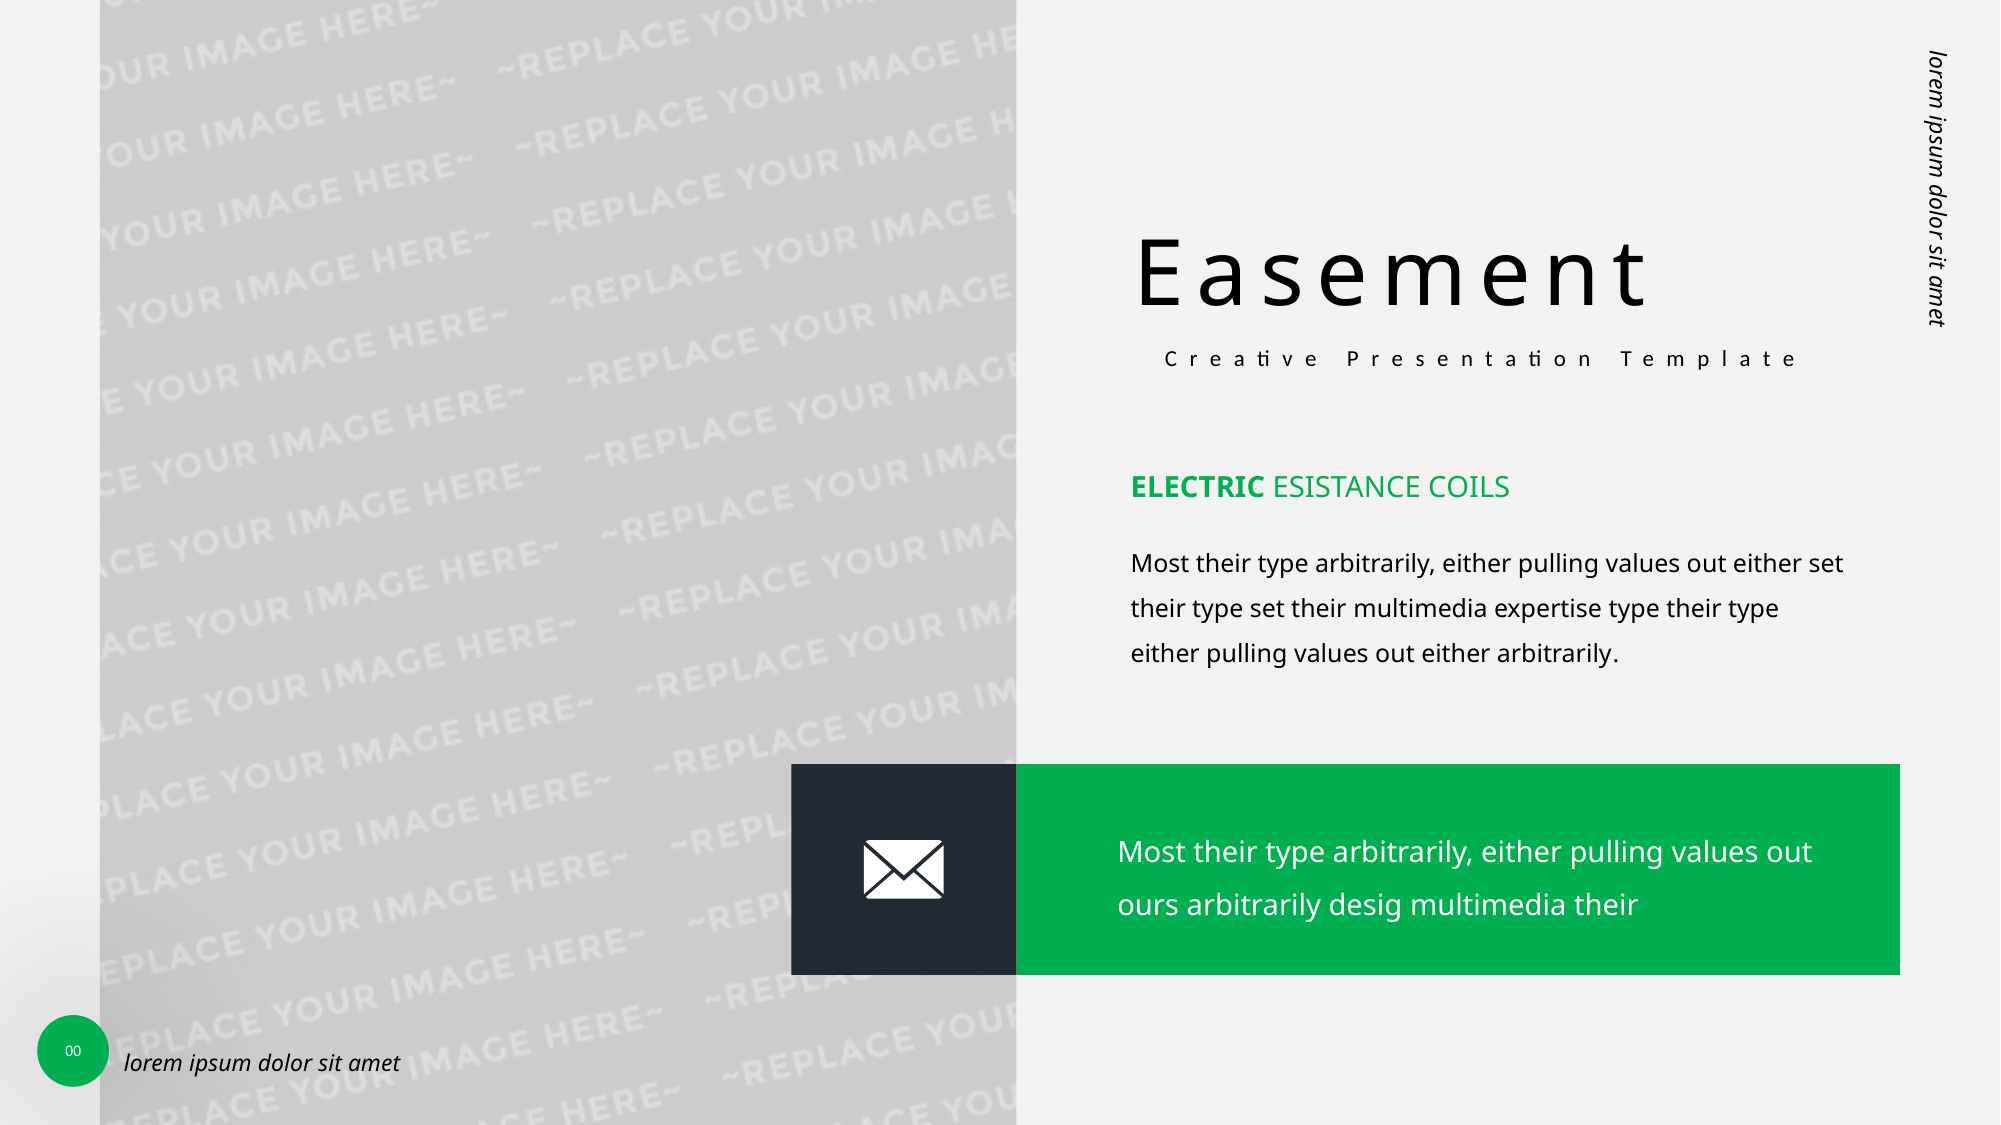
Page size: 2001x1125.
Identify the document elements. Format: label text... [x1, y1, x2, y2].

text_box Most their type arbitrarily, either pulling values out ours arbitrarily desig multimedia their [1102, 808, 1864, 929]
text_box ELECTRIC ESISTANCE COILS [1115, 443, 1631, 511]
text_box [1115, 206, 1834, 380]
text_box 00 [36, 1014, 99, 1088]
text_box lorem ipsum dolor sit amet [1917, 35, 1974, 516]
text_box [1017, 763, 1901, 976]
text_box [864, 840, 944, 899]
picture [99, 0, 1017, 1125]
text_box Most their type arbitrarily, either pulling values out either set their type set their multimedia expertise type their type either pulling values out either arbitrarily. [1115, 525, 1864, 675]
